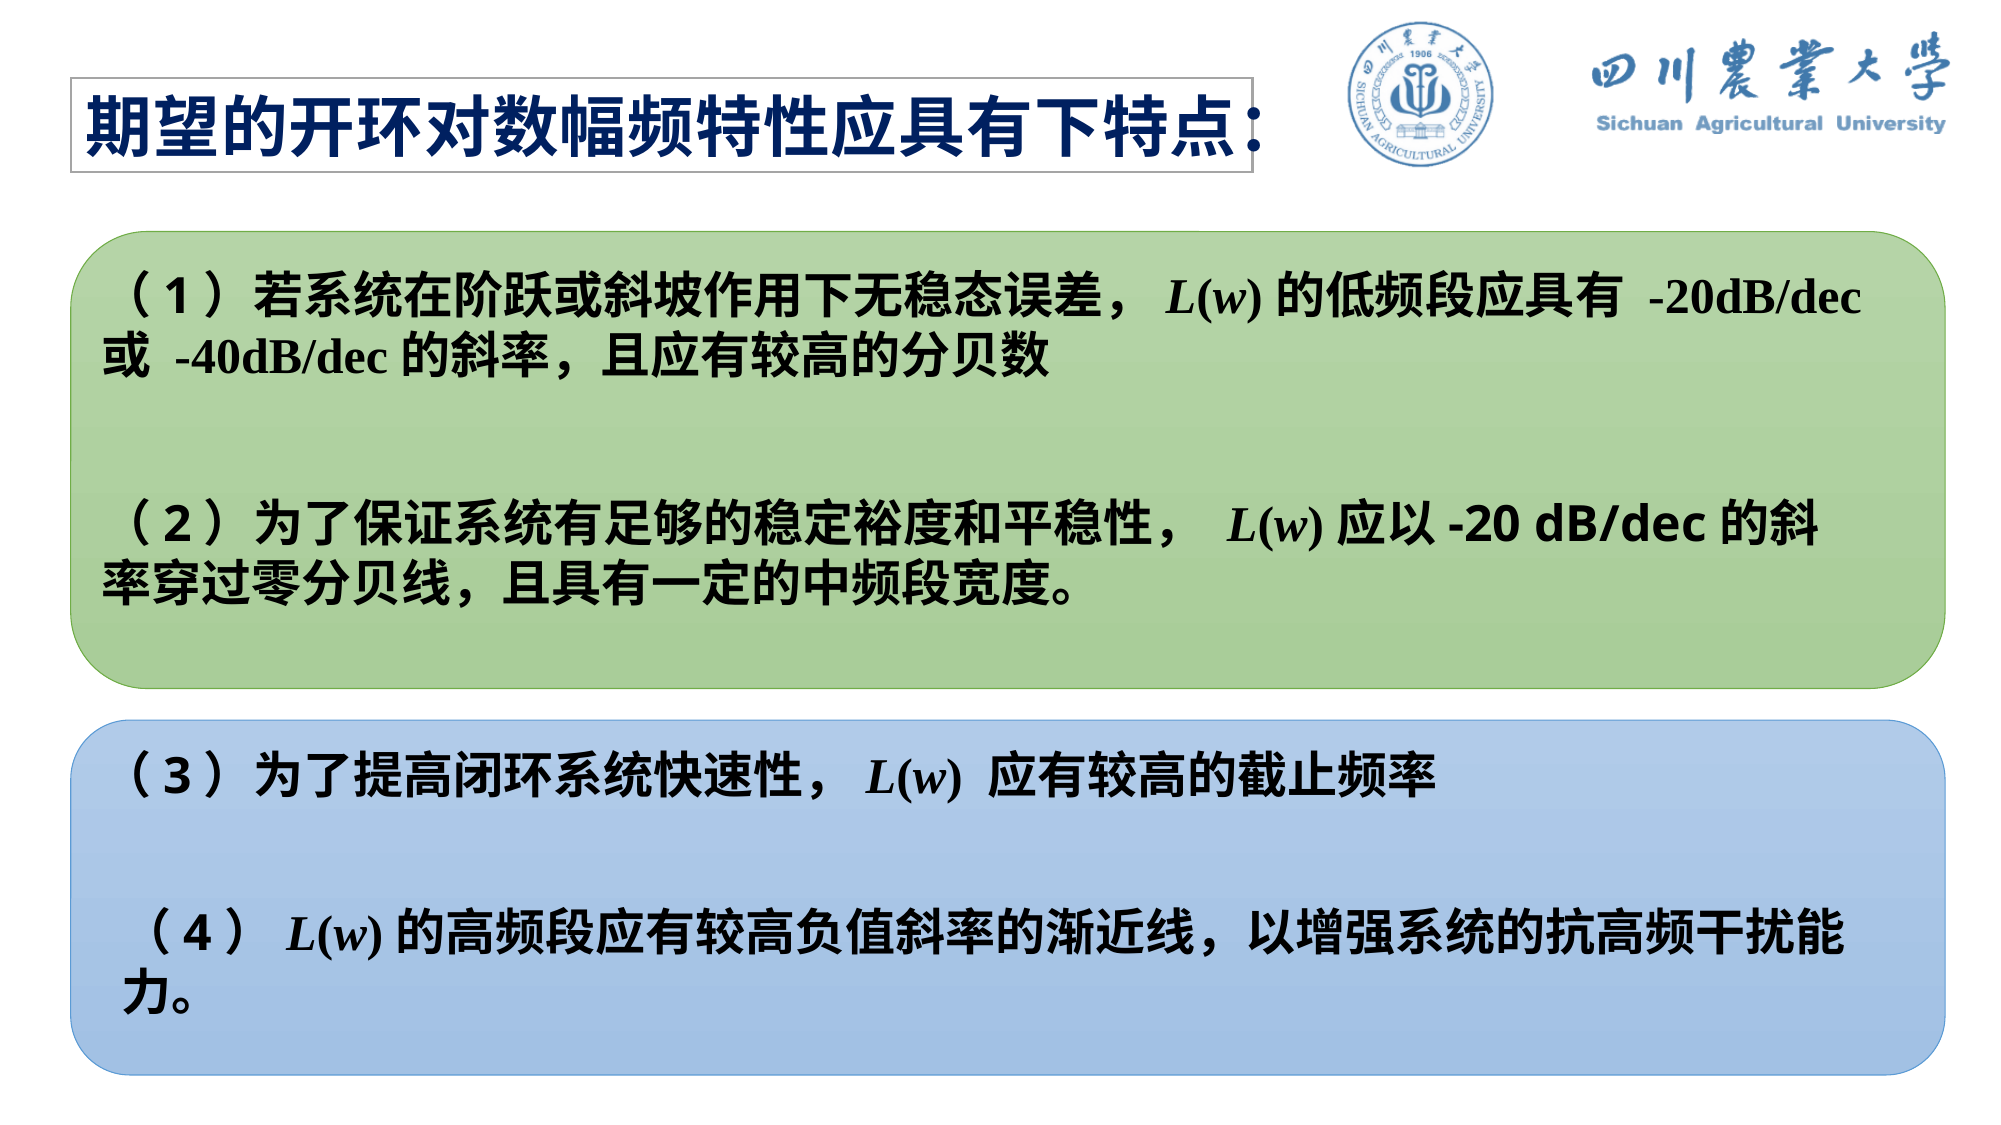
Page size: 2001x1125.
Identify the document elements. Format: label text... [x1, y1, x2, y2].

text_box （4）L(w)的高频段应有较高负值斜率的渐近线，以增强系统的抗高频干扰能力。 [106, 893, 1894, 1029]
text_box （3）为了提高闭环系统快速性，L(w) 应有较高的截止频率 [86, 735, 1876, 811]
text_box [70, 230, 1946, 690]
text_box [70, 719, 1946, 1076]
text_box （2）为了保证系统有足够的稳定裕度和平稳性， L(w)应以-20 dB/dec的斜率穿过零分贝线，且具有一定的中频段宽度。 [86, 483, 1882, 619]
text_box 期望的开环对数幅频特性应具有下特点： [70, 77, 1254, 173]
text_box （1）若系统在阶跃或斜坡作用下无稳态误差，L(w)的低频段应具有 -20dB/dec或 -40dB/dec的斜率，且应有较高的分贝数 [86, 255, 1905, 391]
